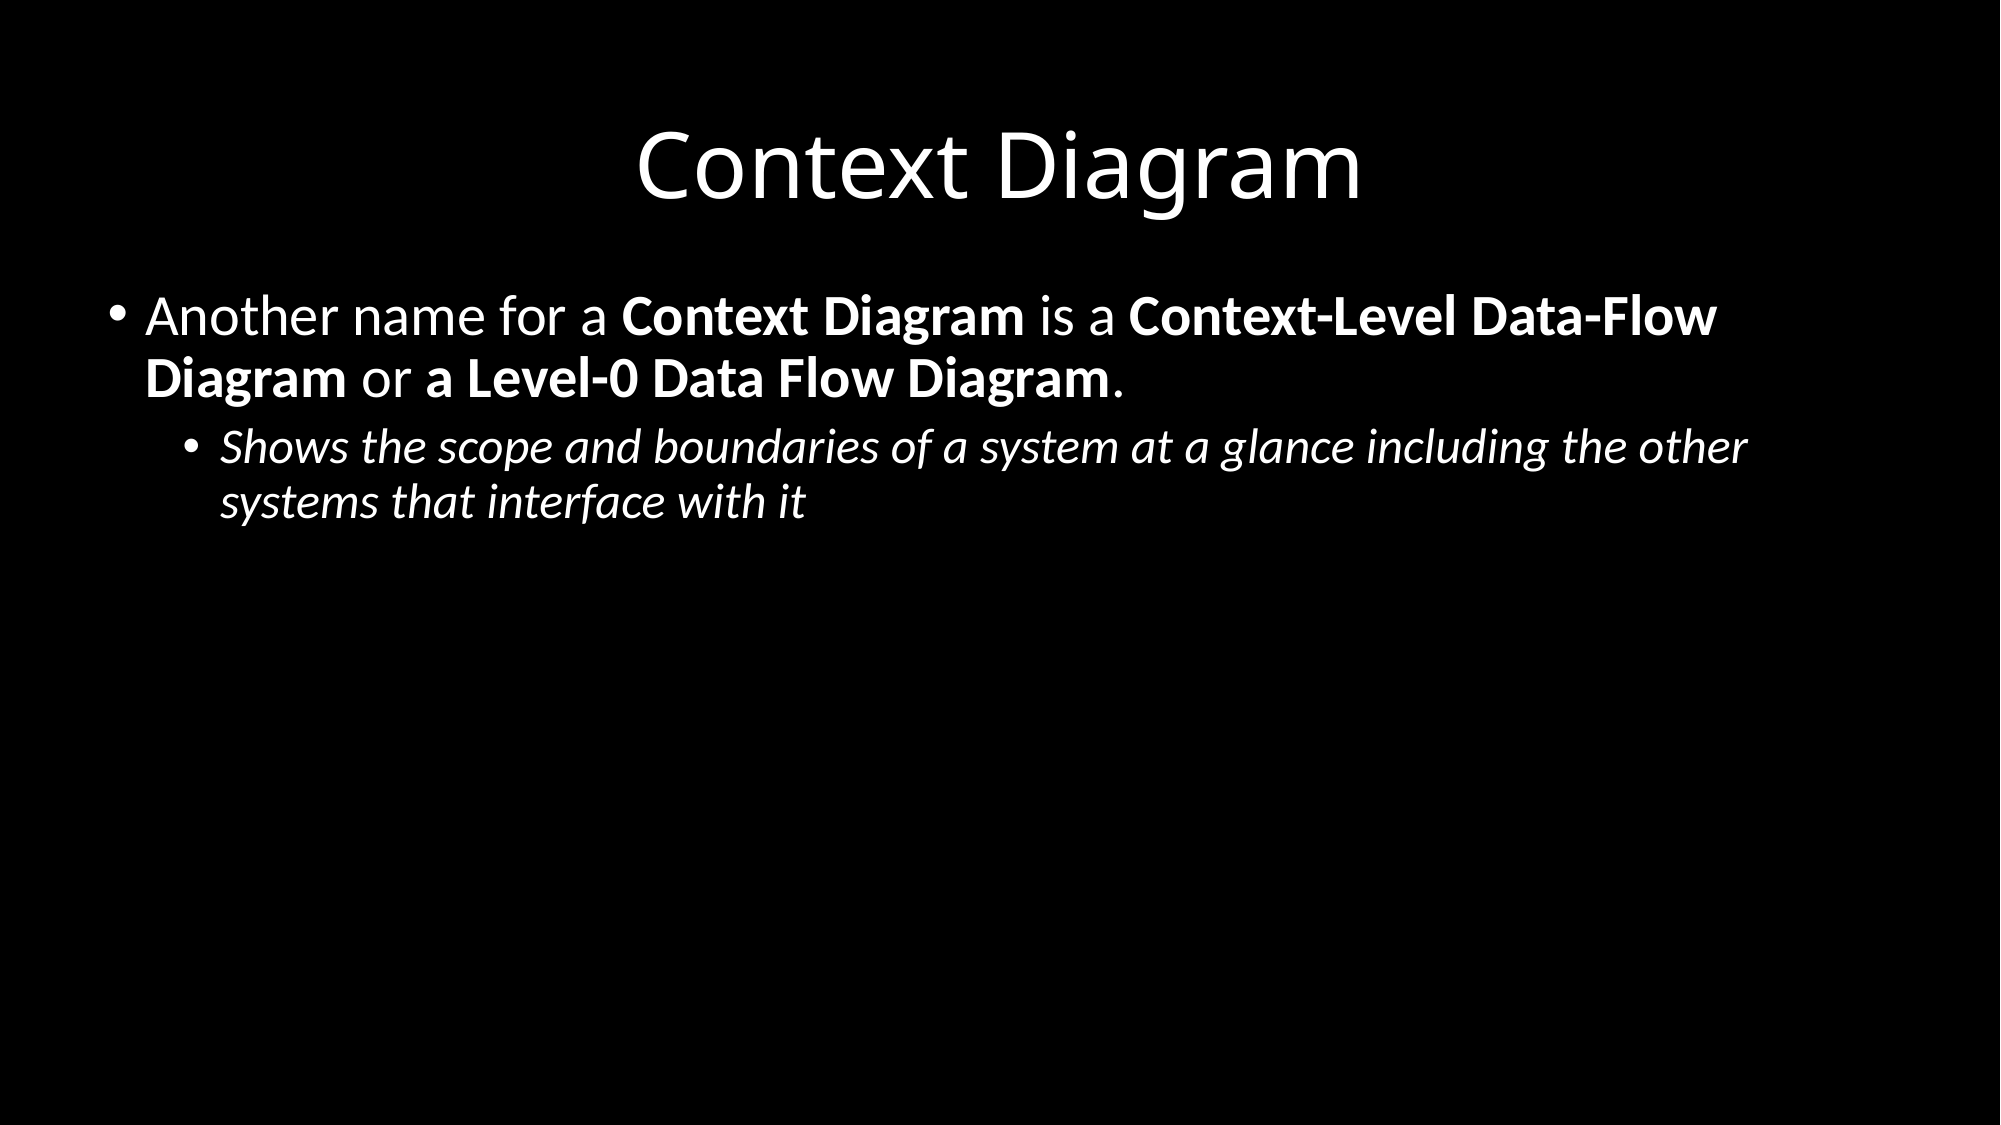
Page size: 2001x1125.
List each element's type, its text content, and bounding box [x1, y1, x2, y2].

list Another name for a Context Diagram is a Context-Level Data-Flow Diagram or a Level-0 Data Flow Diagram. Shows the scope and boundaries of a system at a glance including the other systems that interface with it [92, 277, 1863, 1014]
title Context Diagram [137, 59, 1863, 277]
